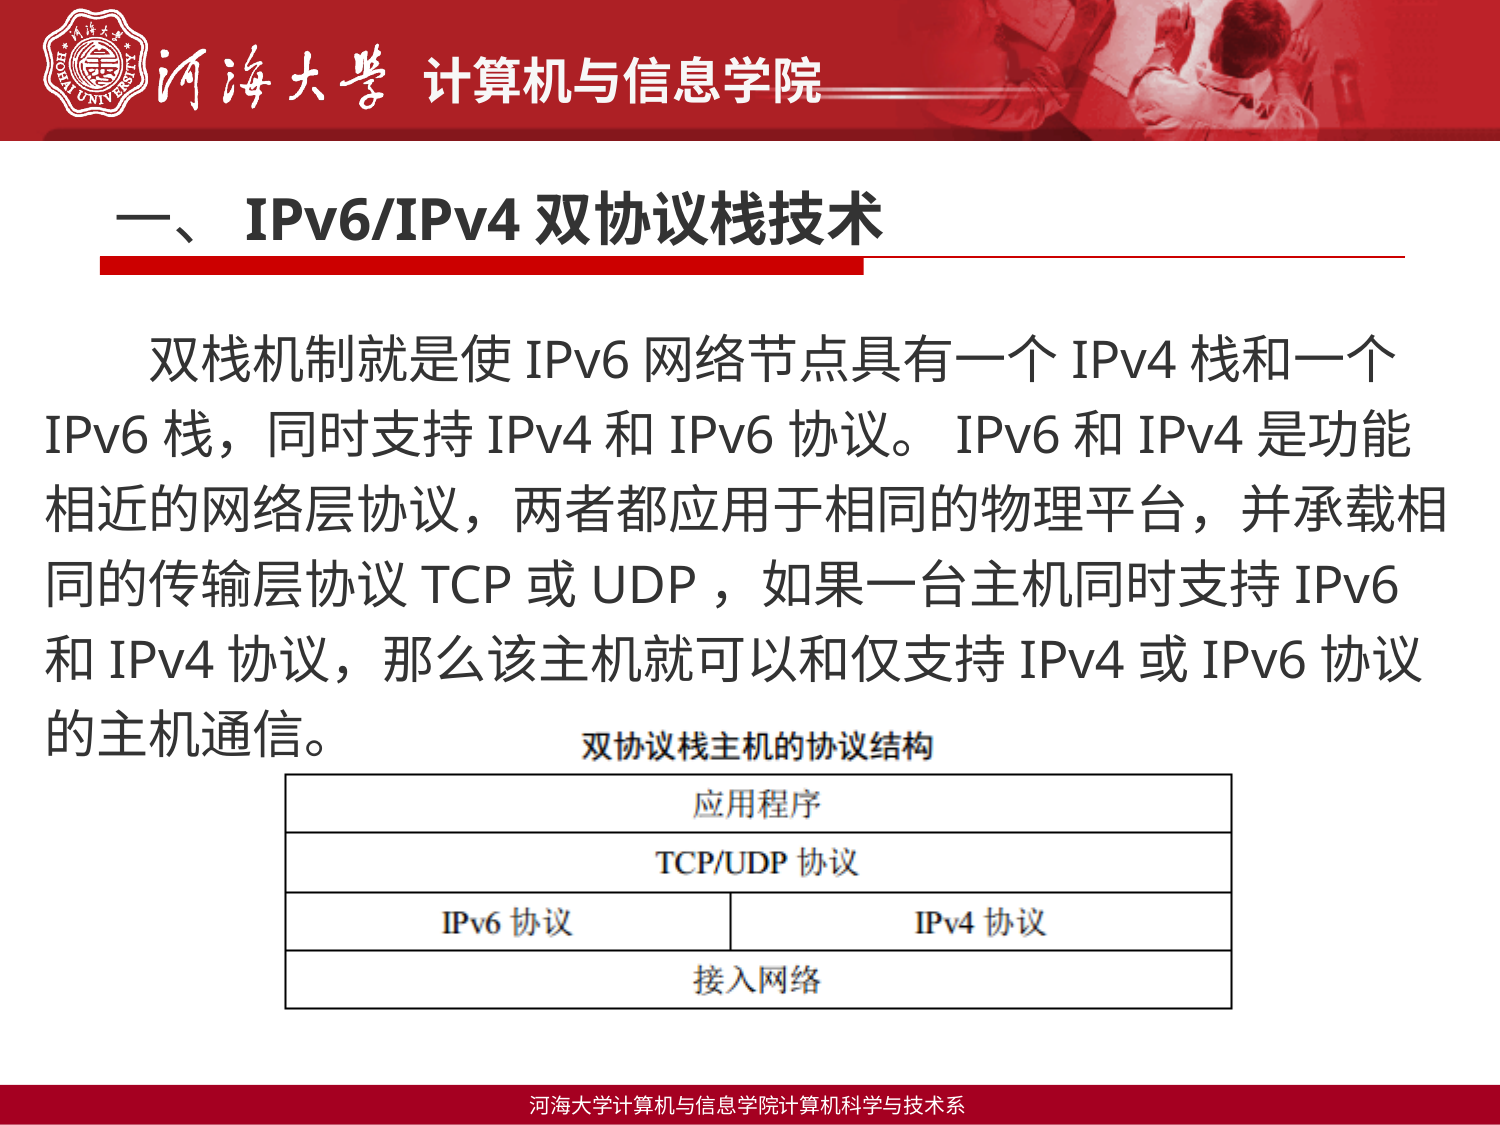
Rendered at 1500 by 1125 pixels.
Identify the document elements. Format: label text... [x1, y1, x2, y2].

picture [277, 715, 1247, 1024]
picture [0, 0, 1500, 141]
text_box 双栈机制就是使IPv6网络节点具有一个IPv4栈和一个IPv6栈，同时支持IPv4和IPv6协议。IPv6和IPv4是功能相近的网络层协议，两者都应用于相同的物理平台，并承载相同的传输层协议TCP或UDP，如果一台主机同时支持IPv6和IPv4协议，那么该主机就可以和仅支持IPv4或IPv6协议的主机通信。 [29, 306, 1471, 772]
text_box 一、IPv6/IPv4双协议栈技术 [100, 160, 975, 260]
